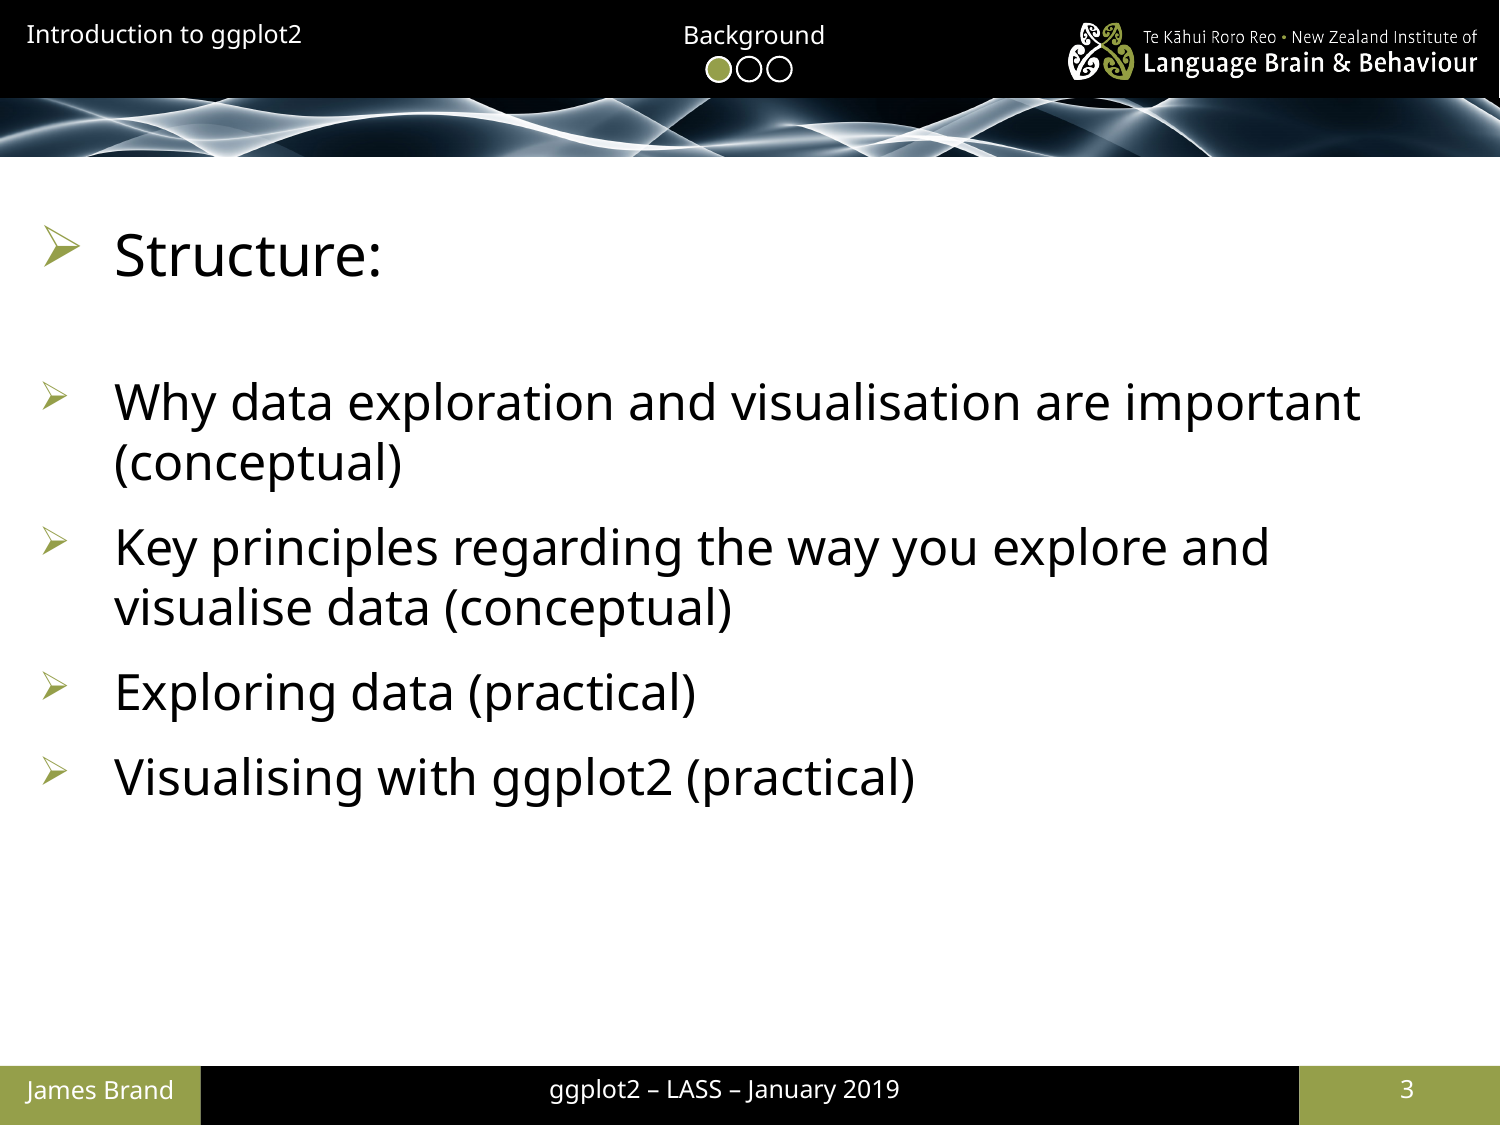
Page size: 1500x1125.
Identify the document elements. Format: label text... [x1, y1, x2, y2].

text_box [705, 56, 733, 83]
picture [0, 98, 1500, 157]
text_box Background [568, 11, 941, 57]
picture [1068, 21, 1478, 80]
text_box Structure: Why data exploration and visualisation are important (conceptual) Key principles regarding the way you explore and visualise data (conceptual) Exploring data (practical) Visualising with ggplot2 (practical) [24, 210, 1485, 984]
